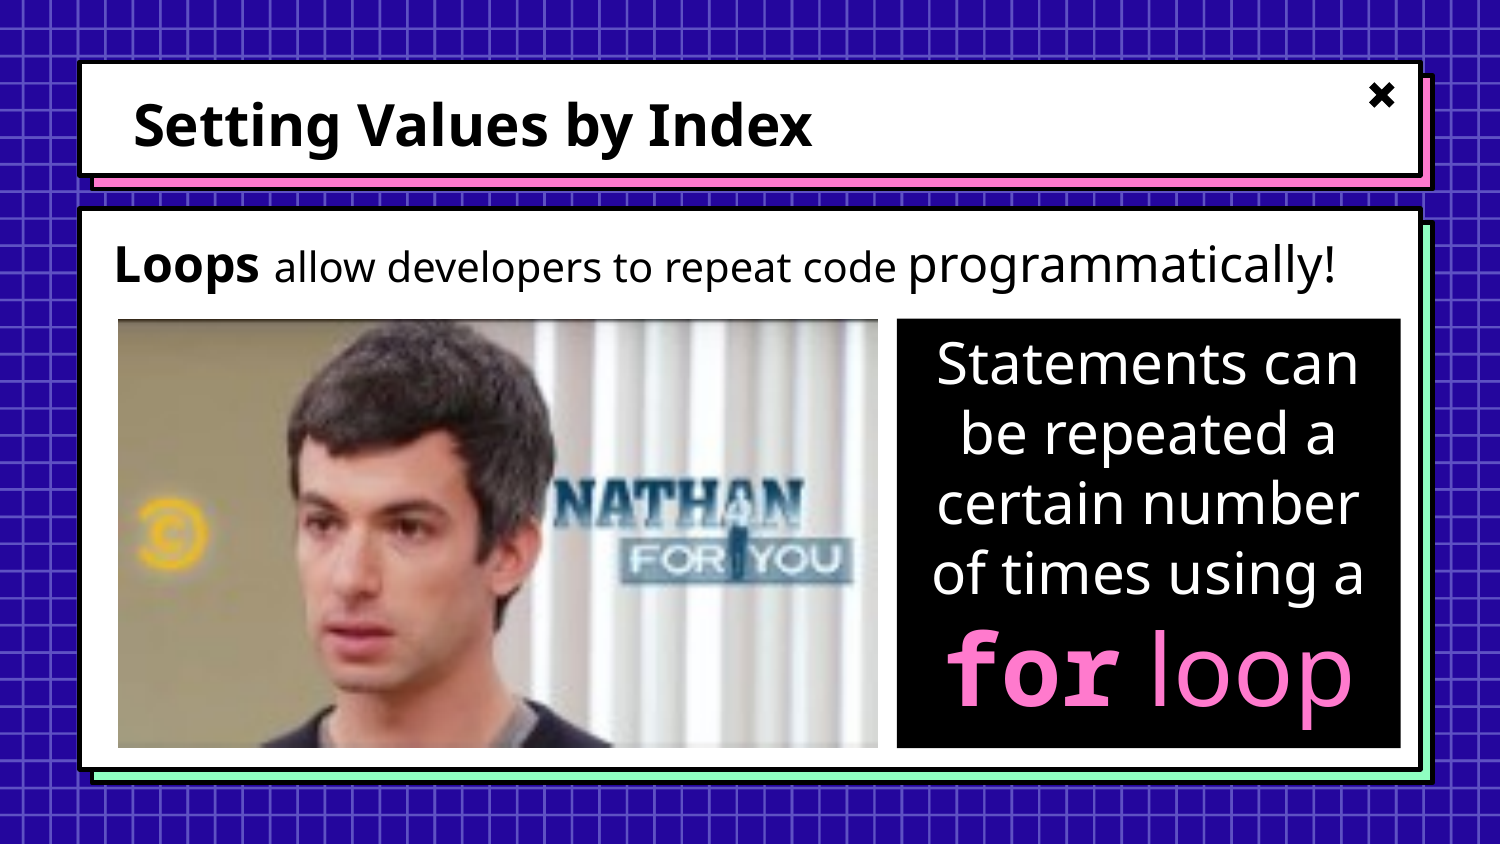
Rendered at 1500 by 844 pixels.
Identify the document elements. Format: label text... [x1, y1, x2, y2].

text_box Statements can be repeated a certain number of times using a for loop [895, 317, 1403, 750]
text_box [117, 318, 879, 749]
title Setting Values by Index [118, 72, 1382, 167]
picture [0, 0, 1500, 844]
text_box Loops allow developers to repeat code programmatically! [97, 223, 1403, 321]
